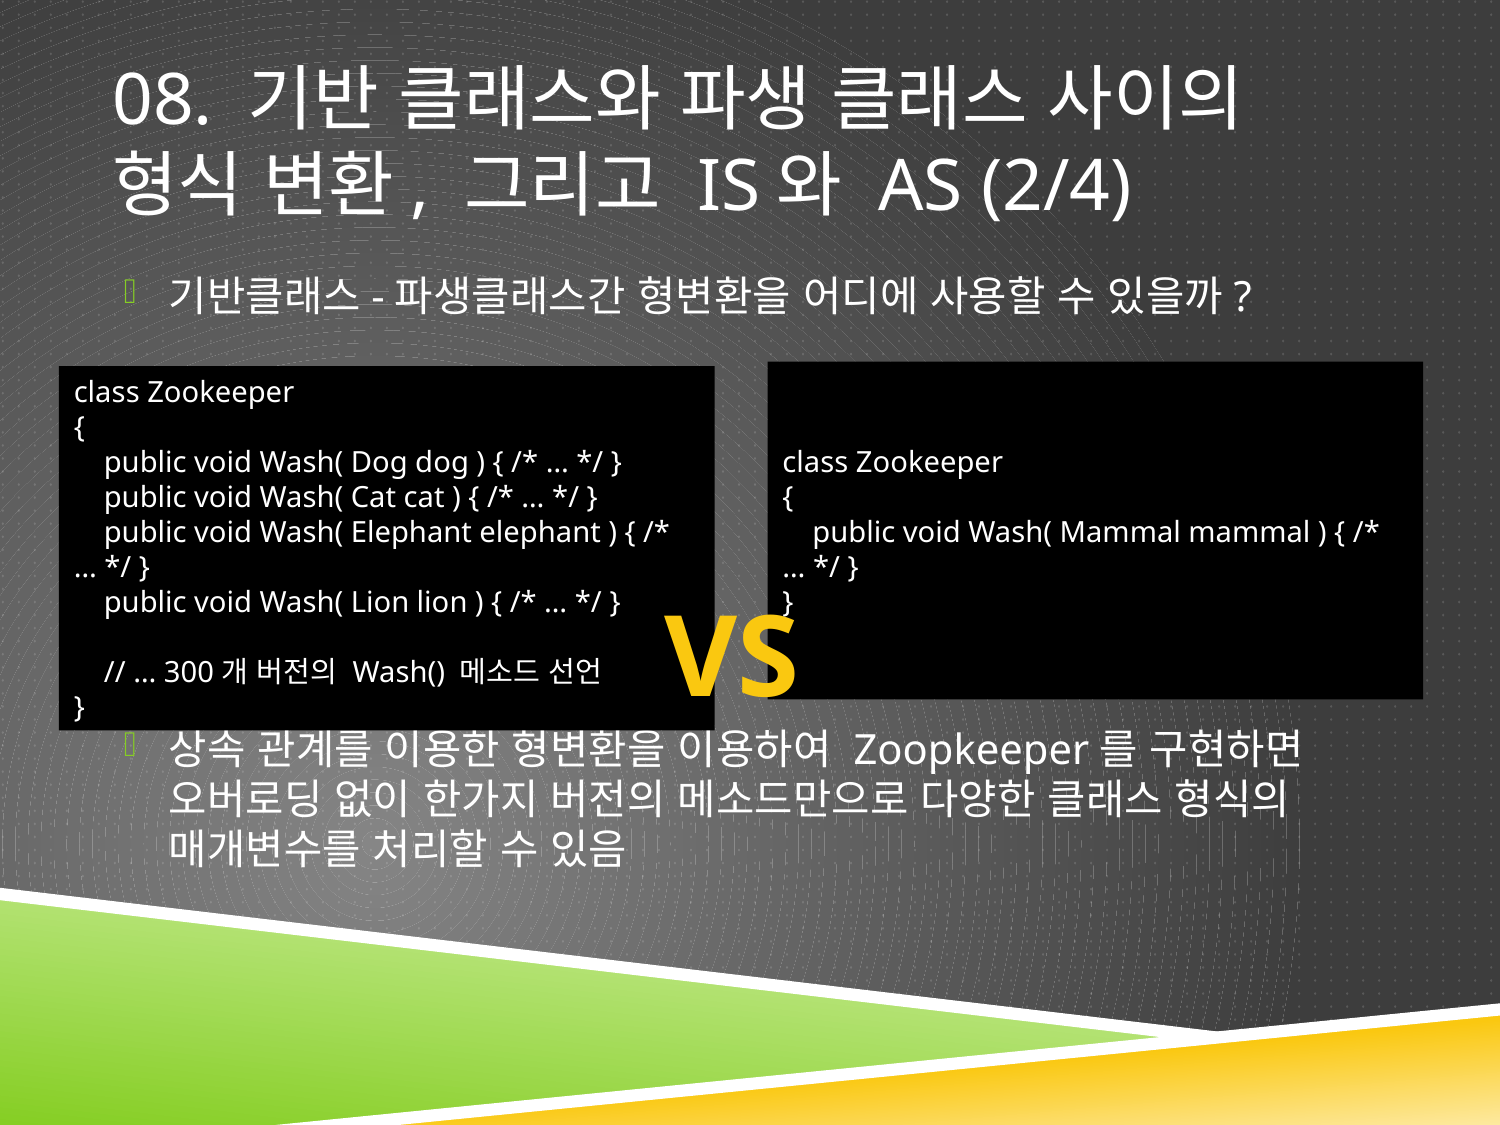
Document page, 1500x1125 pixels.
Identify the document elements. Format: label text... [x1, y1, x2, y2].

text_box class Zookeeper { public void Wash( Mammal mammal ) { /* … */ } } [767, 361, 1424, 700]
title 08. 기반 클래스와 파생 클래스 사이의 형식 변환, 그리고 is와 as (2/4) [112, 45, 1388, 233]
text_box VS [649, 576, 815, 727]
list 기반클래스-파생클래스간 형변환을 어디에 사용할 수 있을까? 상속 관계를 이용한 형변환을 이용하여 Zoopkeeper를 구현하면 오버로딩 없이 한가지 버전의 메소드만으로 다양한 클래스 형식의 매개변수를 처리할 수 있음 [112, 262, 1388, 576]
text_box class Zookeeper { public void Wash( Dog dog ) { /* … */ } public void Wash( Cat cat ) { /* … */ } public void Wash( Elephant elephant ) { /* … */ } public void Wash( Lion lion ) { /* … */ } // … 300개 버전의 Wash() 메소드 선언 } [58, 366, 715, 731]
list 기반클래스-파생클래스간 형변환을 어디에 사용할 수 있을까? 상속 관계를 이용한 형변환을 이용하여 Zoopkeeper를 구현하면 오버로딩 없이 한가지 버전의 메소드만으로 다양한 클래스 형식의 매개변수를 처리할 수 있음 [112, 700, 1388, 941]
